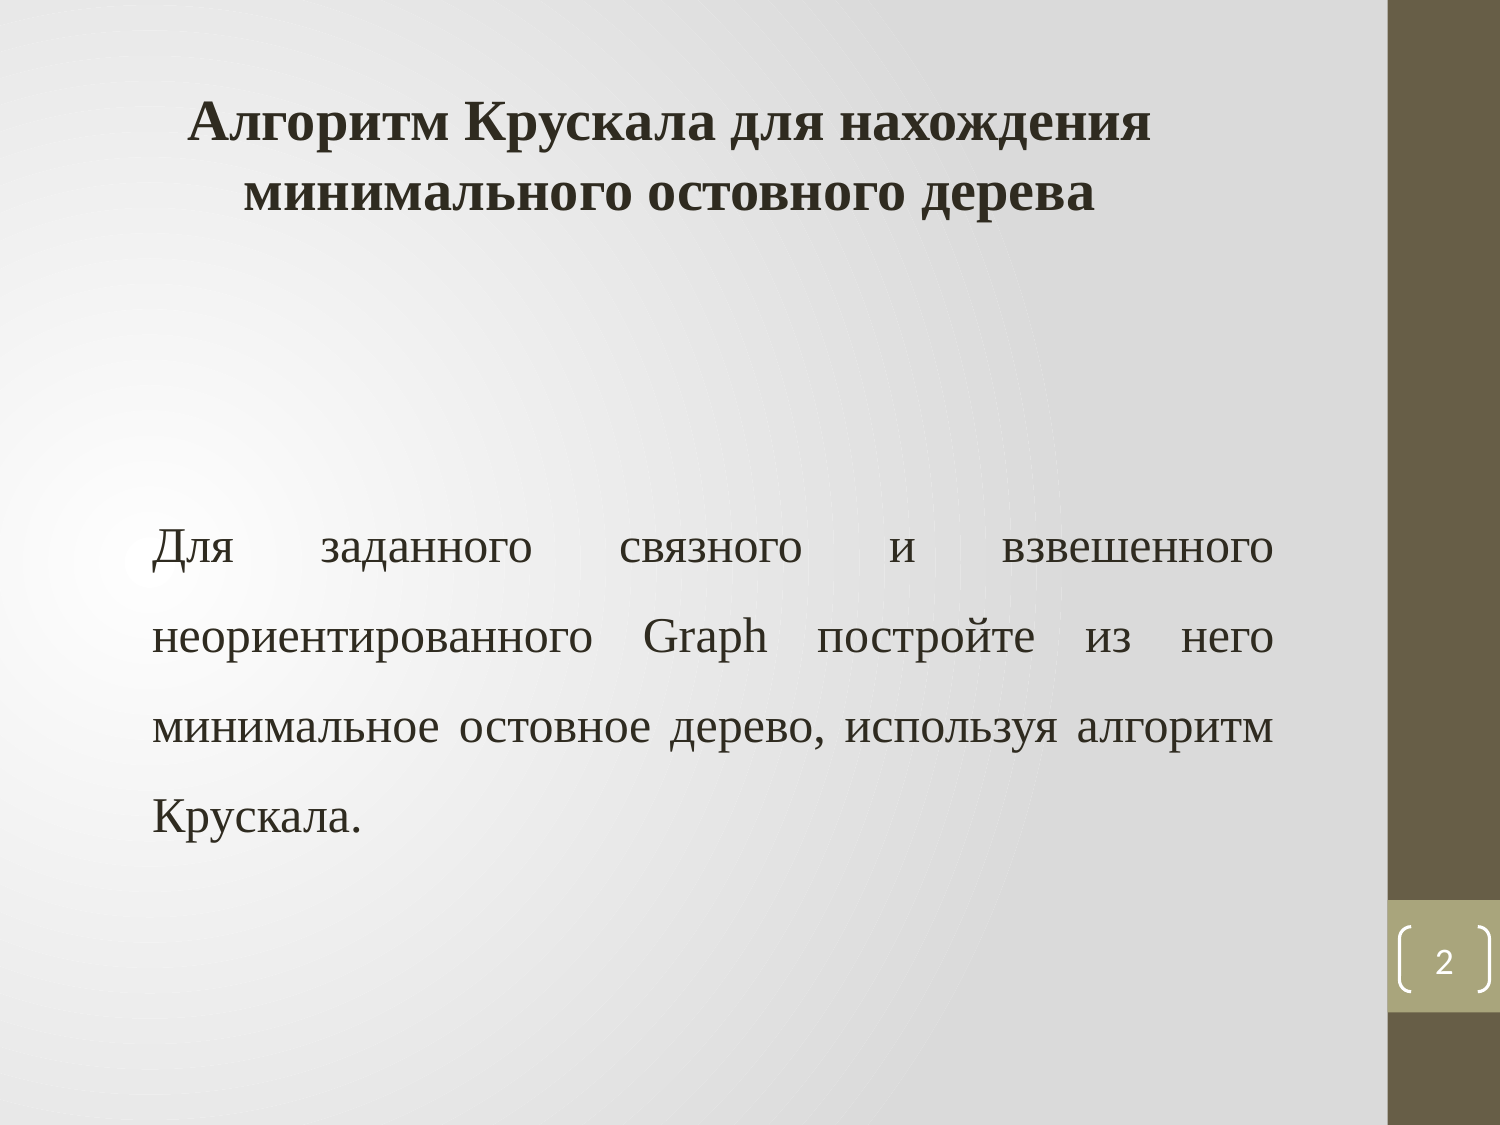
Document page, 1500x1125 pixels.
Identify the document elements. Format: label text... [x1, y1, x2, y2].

slide_number 2 [1397, 925, 1492, 994]
text_box Для заданного связного и взвешенного неориентированного Graph постройте из него минимальное остовное дерево, используя алгоритм Крускала. [137, 474, 1290, 850]
text_box Алгоритм Крускала для нахождения минимального остовного дерева [49, 74, 1290, 230]
